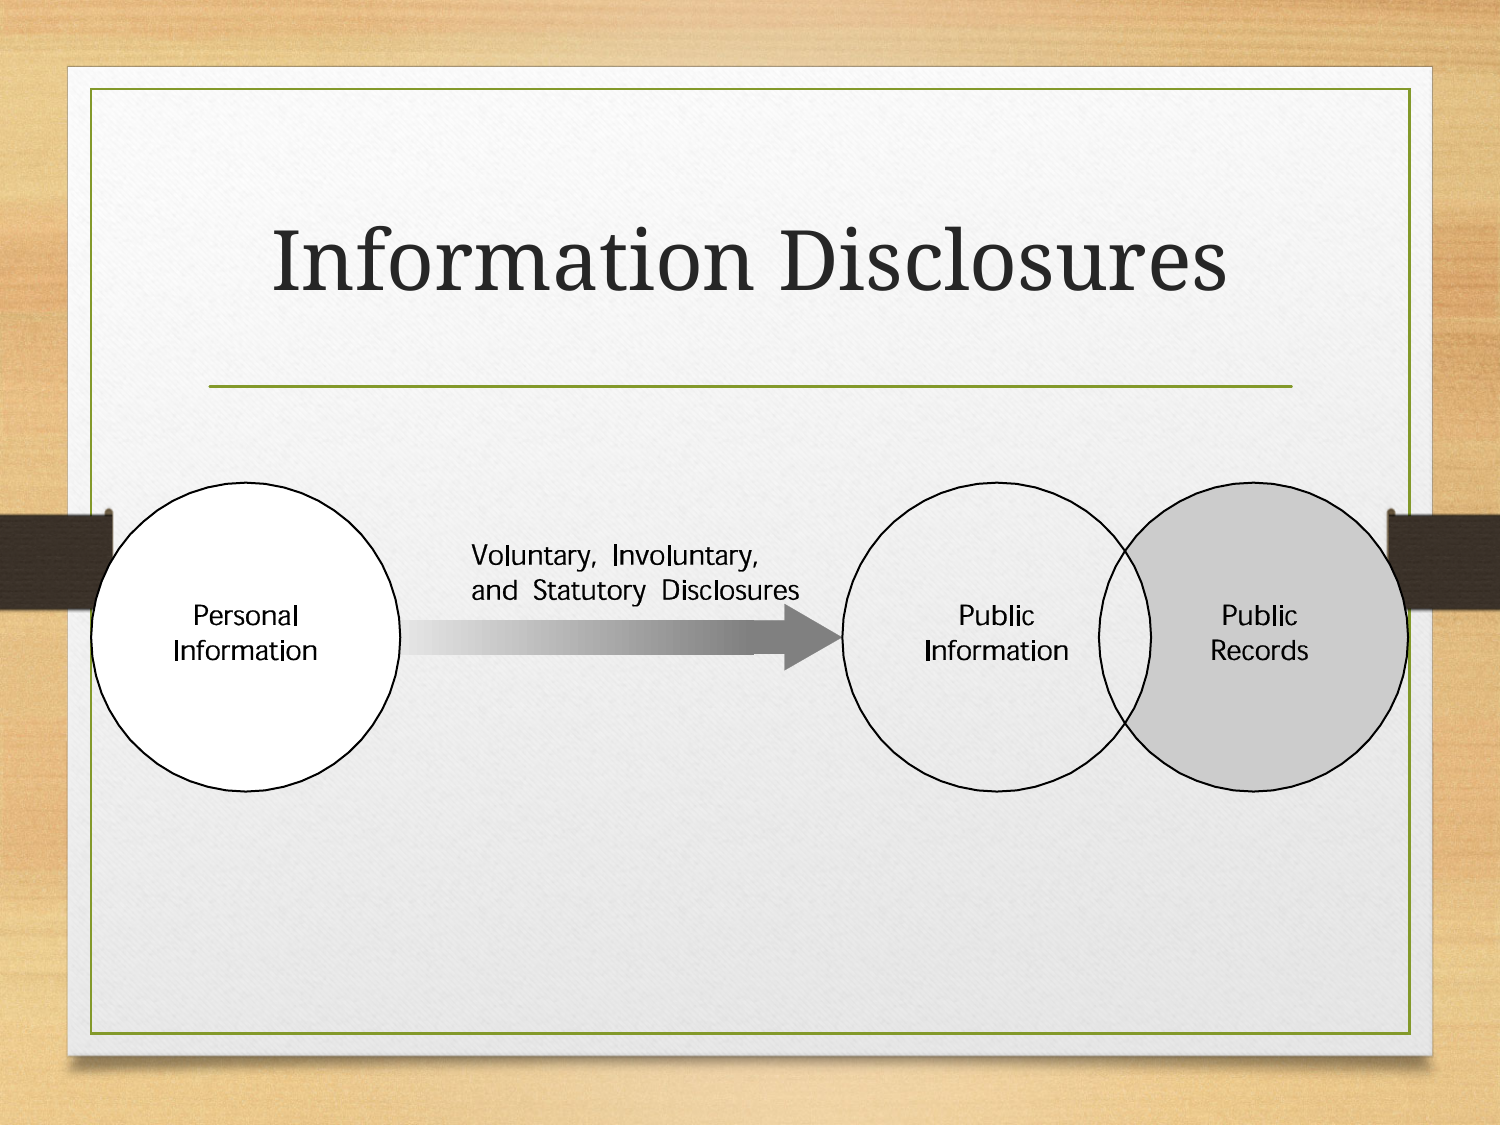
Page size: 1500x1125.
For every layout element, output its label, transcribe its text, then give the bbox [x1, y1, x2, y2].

picture [0, 0, 1500, 1125]
title Information Disclosures [193, 150, 1309, 365]
